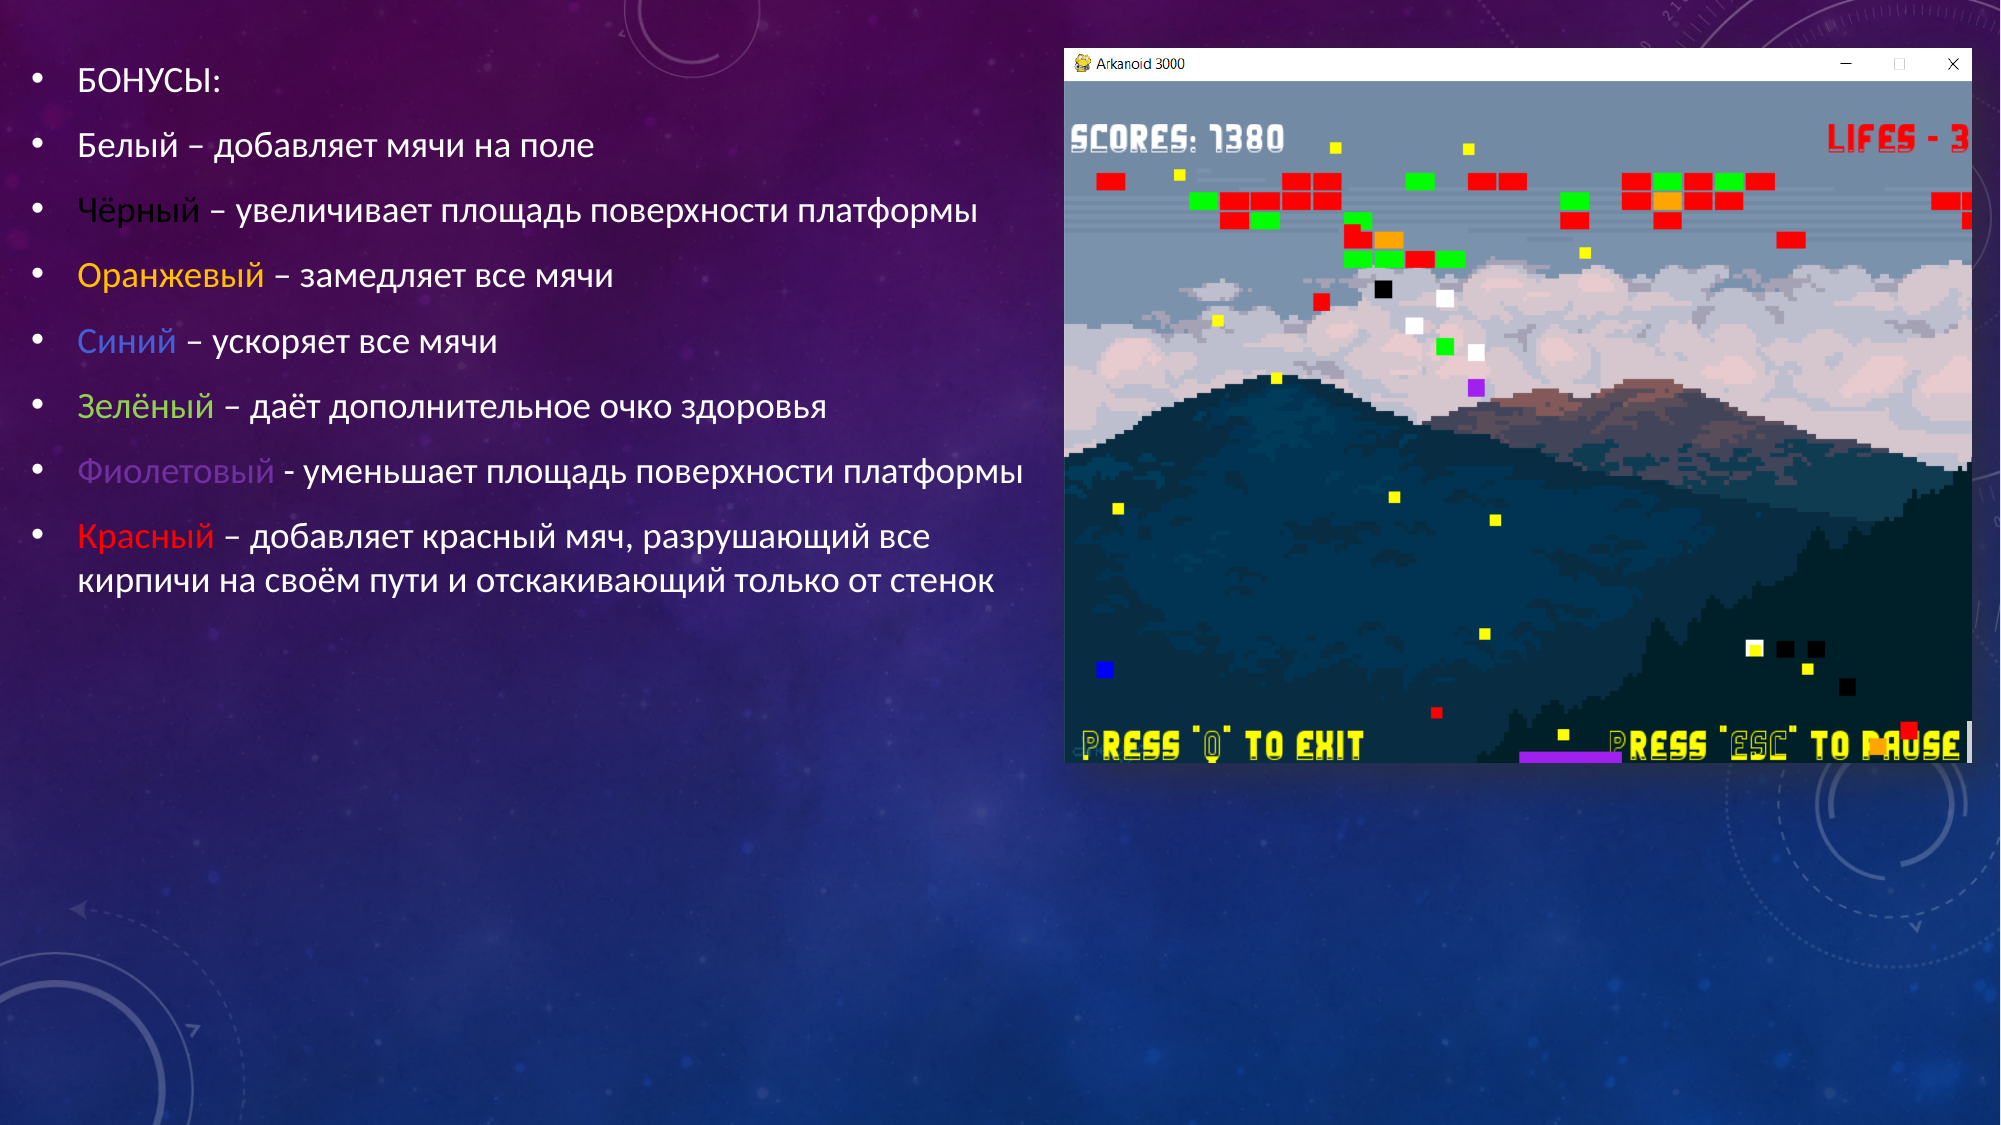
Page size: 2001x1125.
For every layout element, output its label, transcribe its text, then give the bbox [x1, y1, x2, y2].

picture [0, 0, 2001, 1125]
list БОНУСЫ: Белый – добавляет мячи на поле Чёрный – увеличивает площадь поверхности платформы Оранжевый – замедляет все мячи Синий – ускоряет все мячи Зелёный – даёт дополнительное очко здоровья Фиолетовый - уменьшает площадь поверхности платформы Красный – добавляет красный мяч, разрушающий все кирпичи на своём пути и отскакивающий только от стенок [16, 48, 1059, 610]
